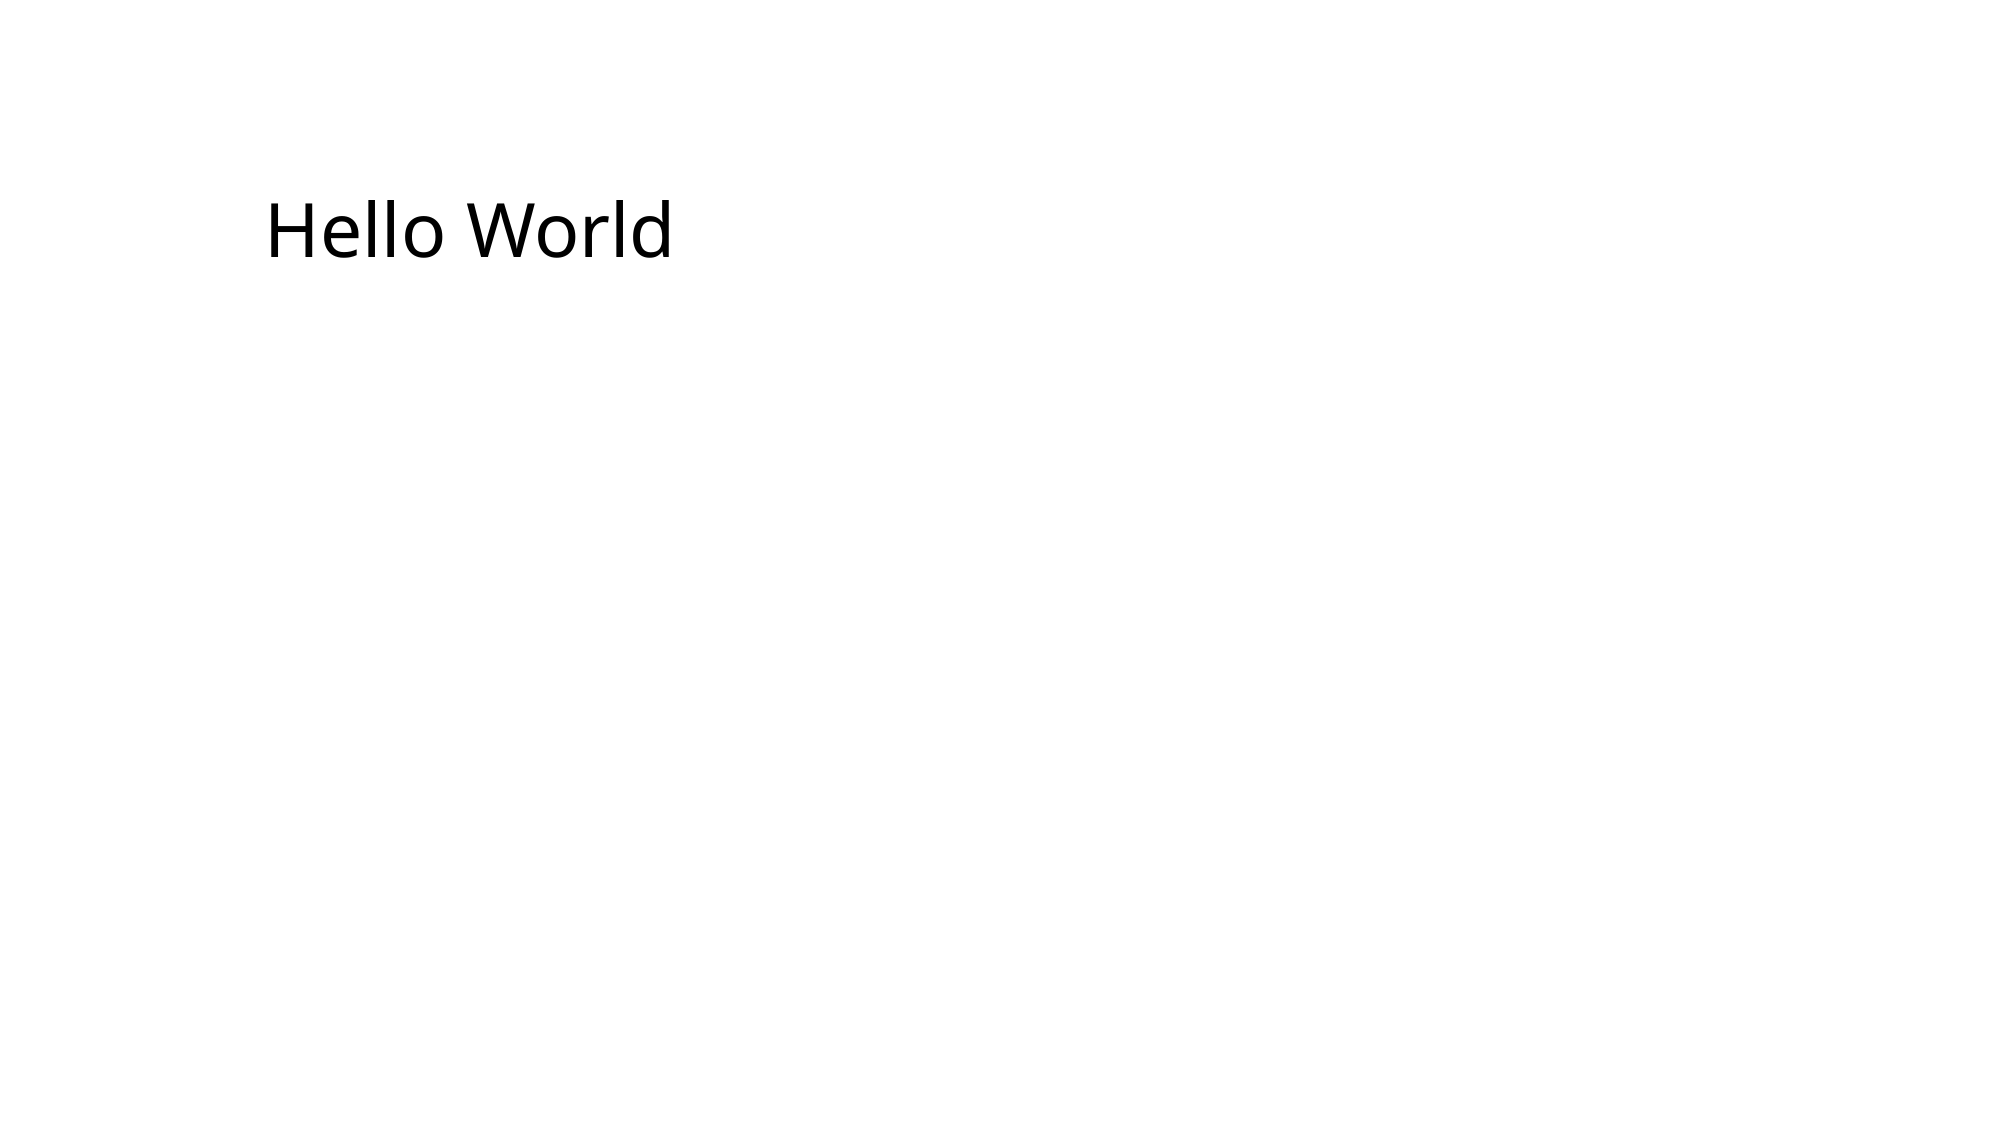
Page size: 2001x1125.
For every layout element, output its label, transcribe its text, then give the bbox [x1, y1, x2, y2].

title Hello World [249, 184, 1469, 281]
